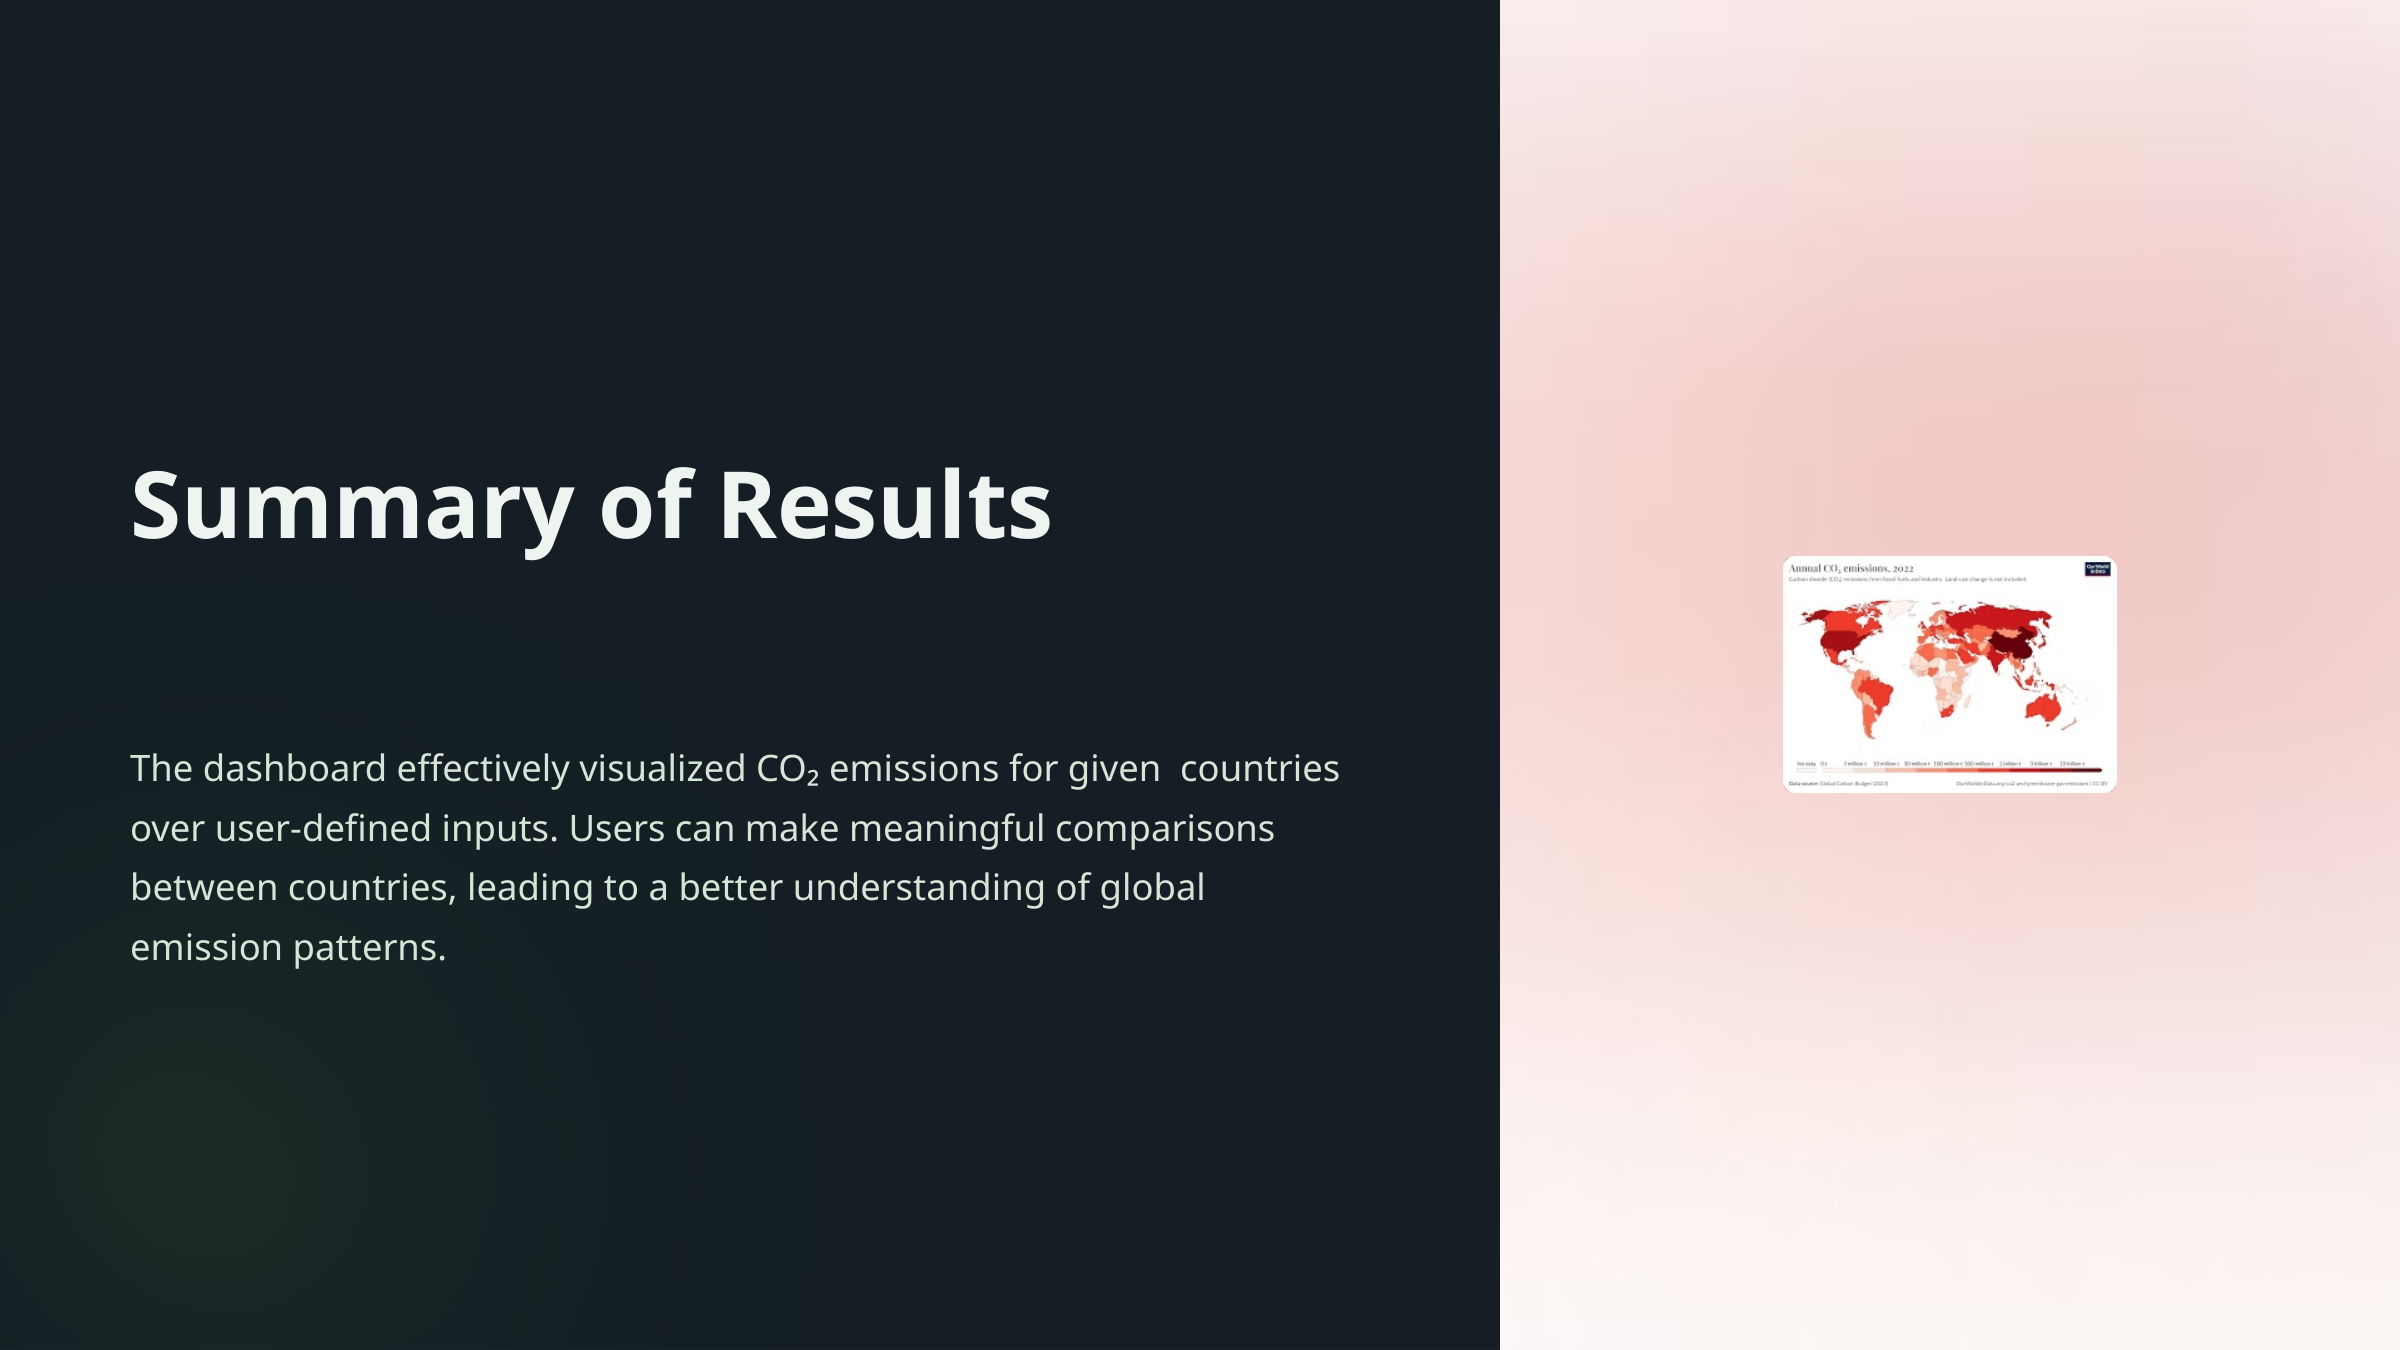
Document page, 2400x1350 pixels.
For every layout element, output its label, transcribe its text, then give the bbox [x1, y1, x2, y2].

picture [1499, 0, 2400, 1350]
text_box The dashboard effectively visualized CO₂ emissions for given countries over user-defined inputs. Users can make meaningful comparisons between countries, leading to a better understanding of global emission patterns. [130, 729, 1370, 909]
text_box Summary of Results [130, 441, 1370, 674]
